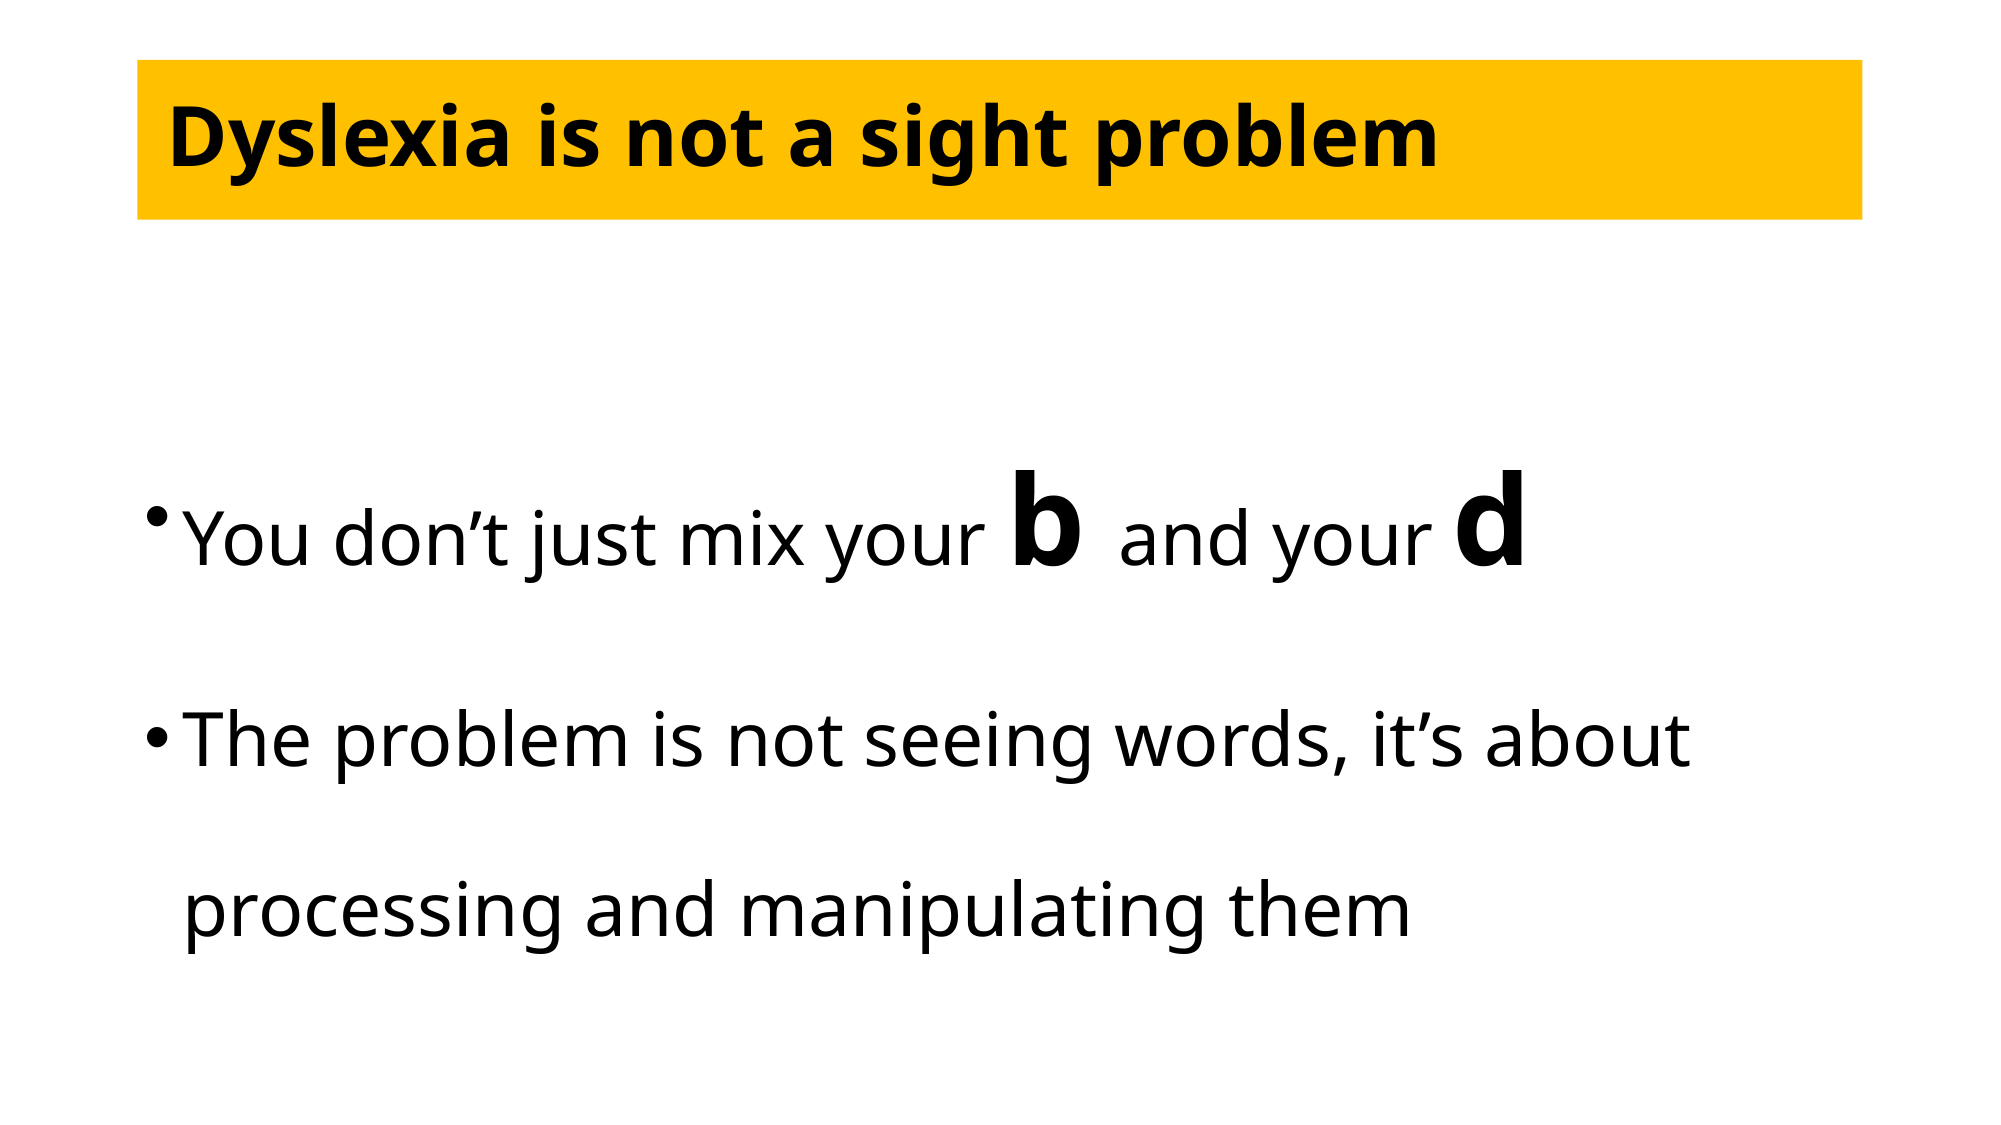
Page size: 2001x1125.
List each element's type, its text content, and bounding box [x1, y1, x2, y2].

list You don’t just mix your b and your d The problem is not seeing words, it’s about processing and manipulating them [136, 298, 1863, 1014]
title Dyslexia is not a sight problem [136, 59, 1863, 221]
